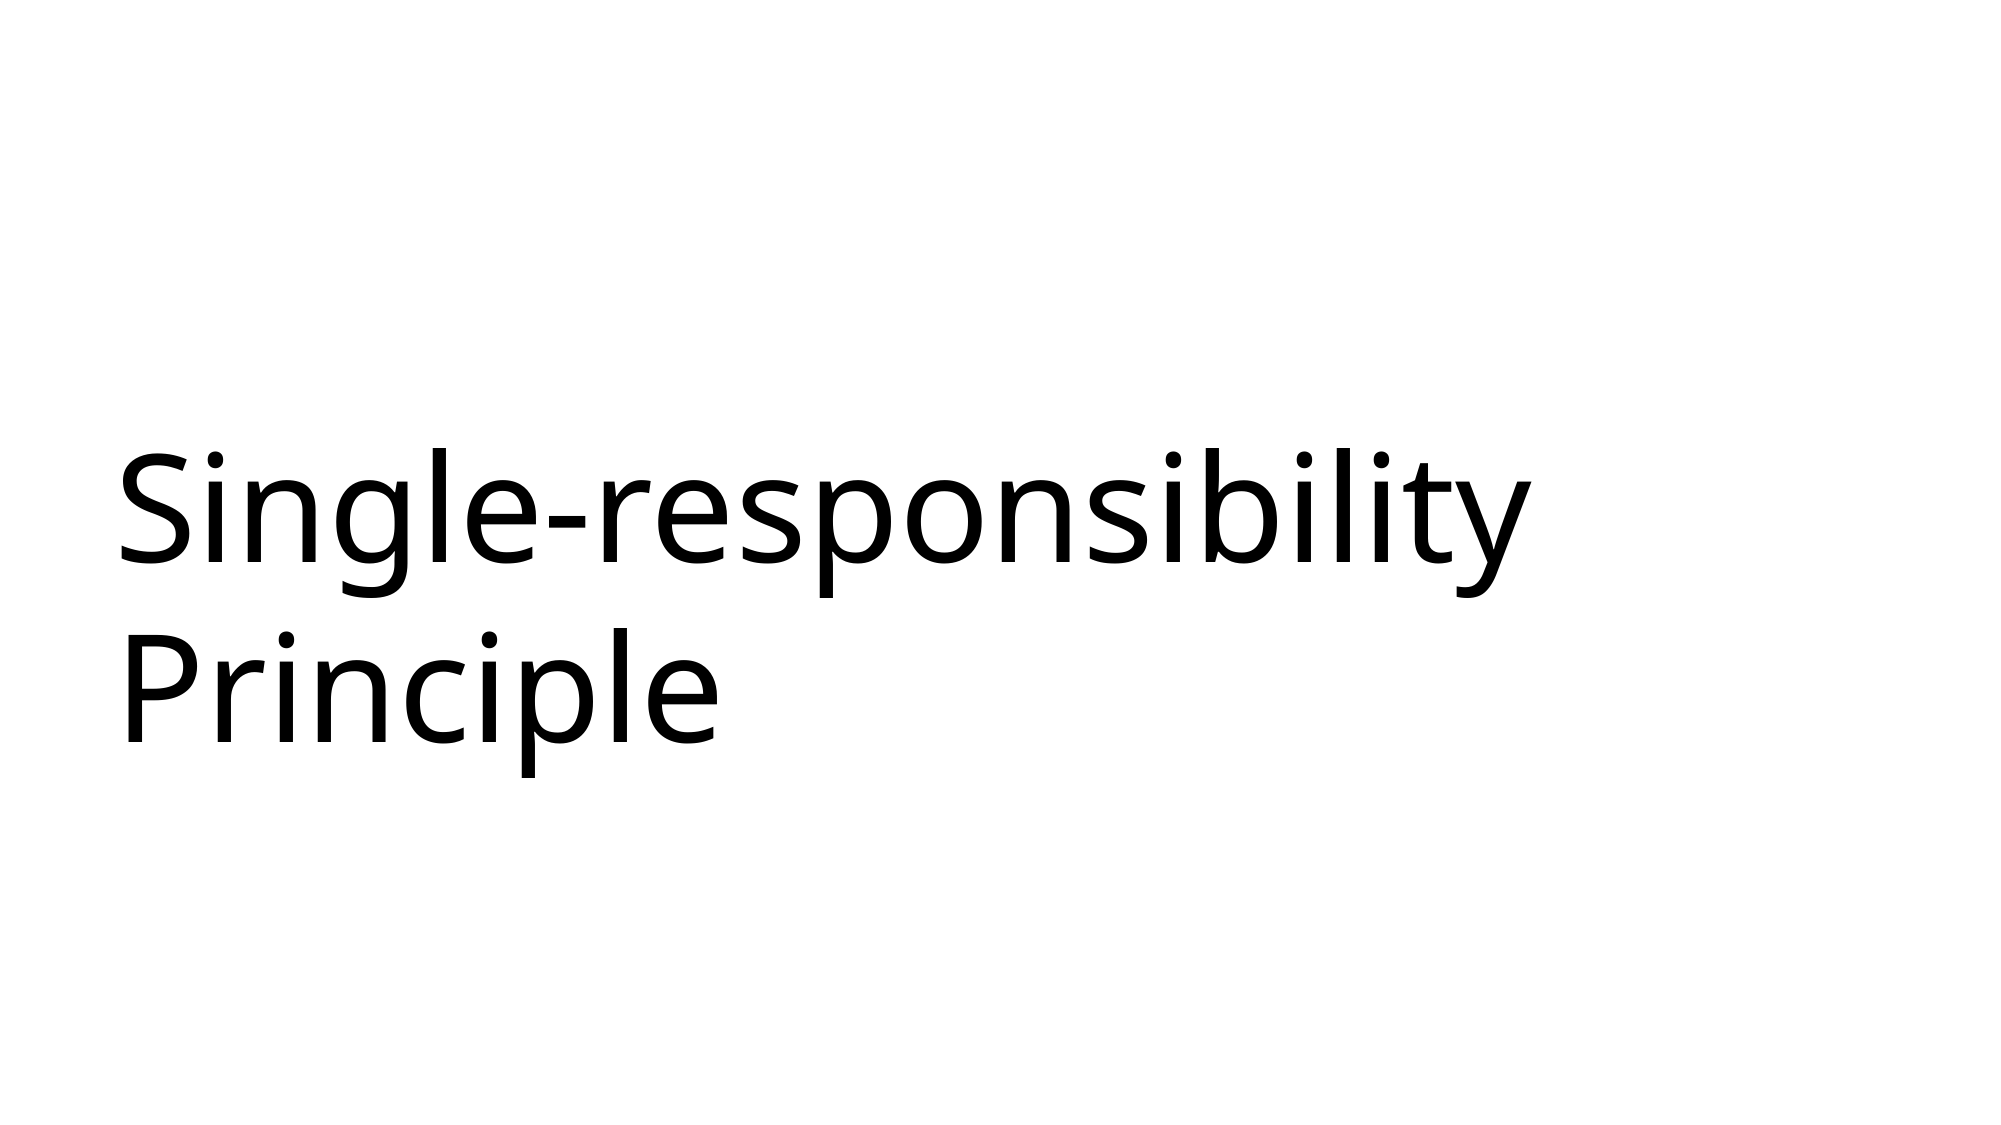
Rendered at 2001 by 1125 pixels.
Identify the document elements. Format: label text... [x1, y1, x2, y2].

text_box Single-responsibility Principle [99, 405, 1957, 781]
